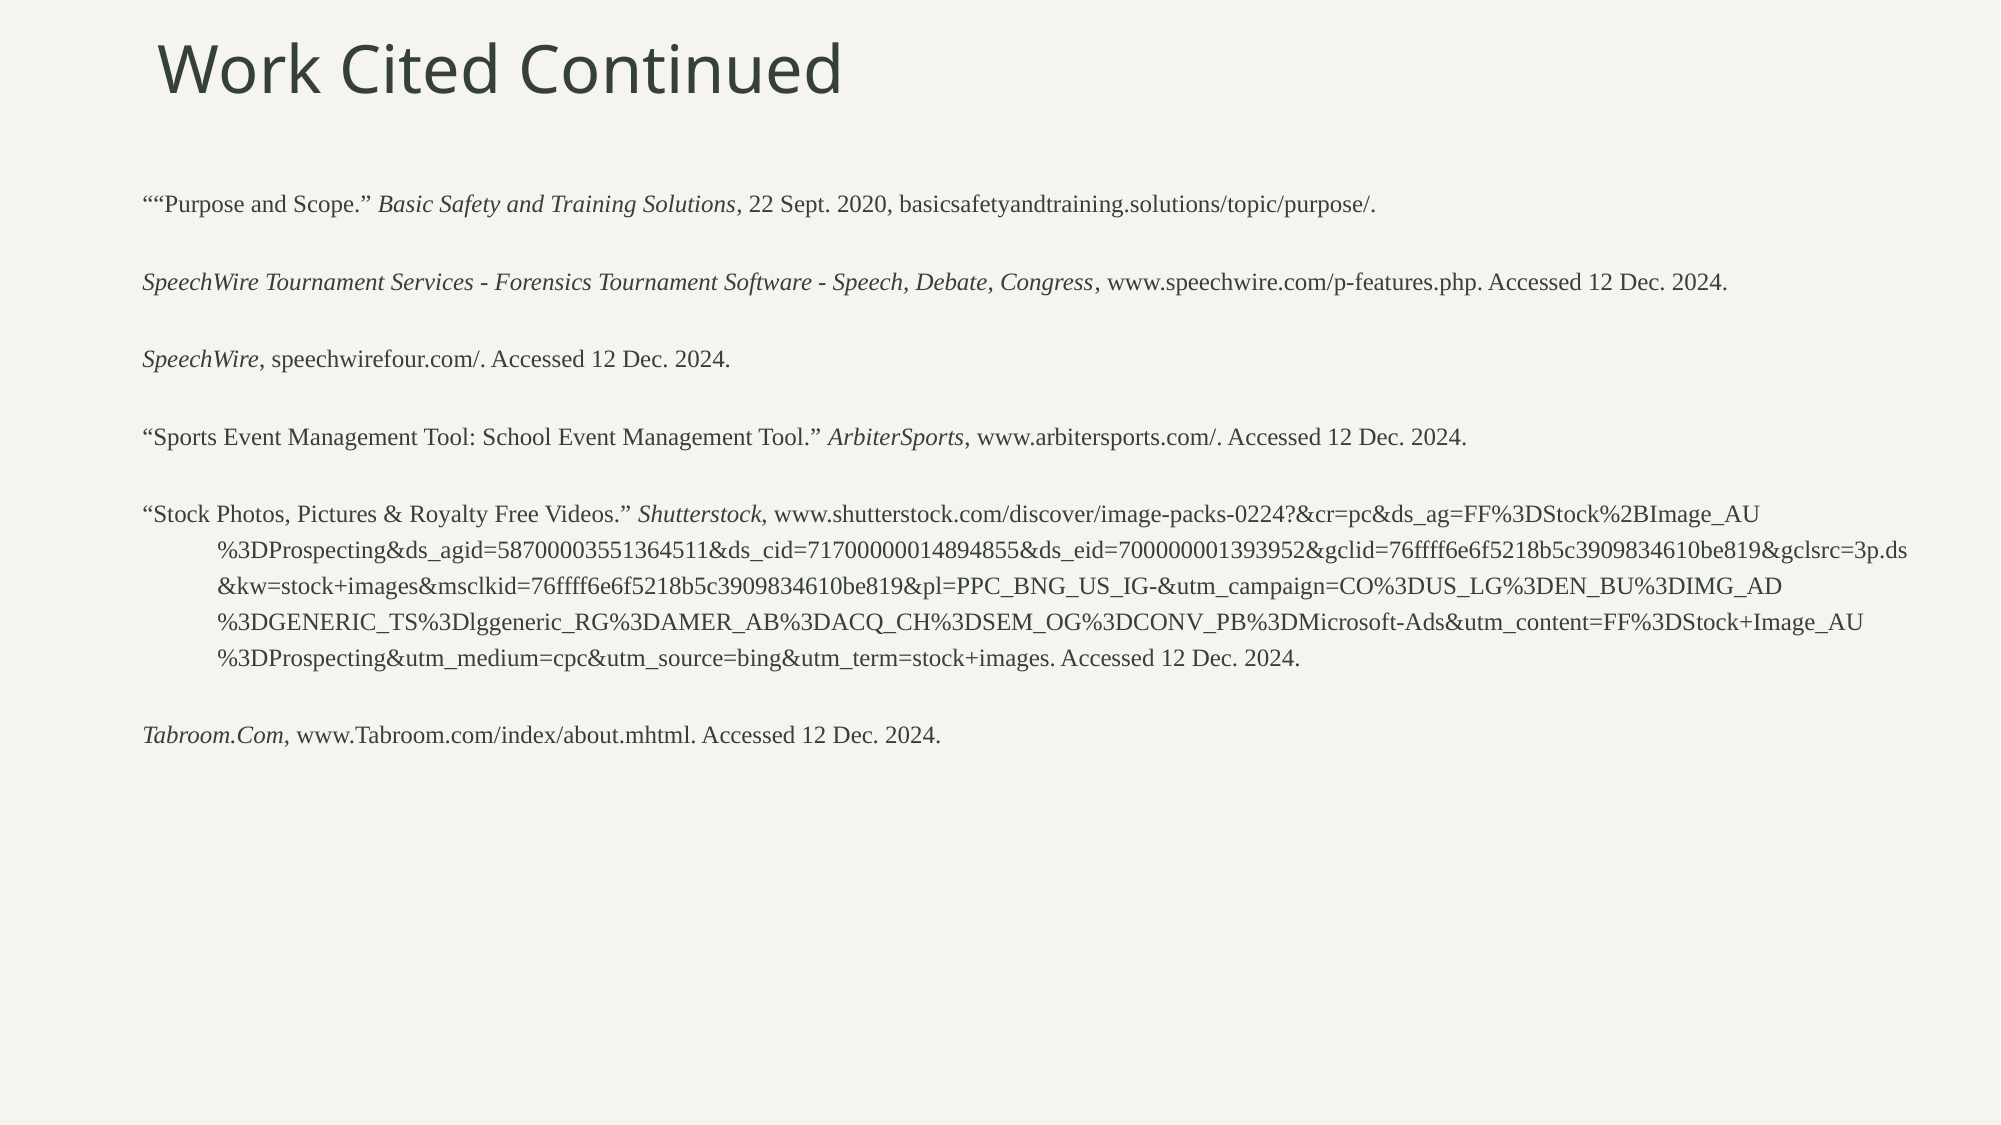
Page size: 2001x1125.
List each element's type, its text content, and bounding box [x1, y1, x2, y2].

list ““Purpose and Scope.” Basic Safety and Training Solutions, 22 Sept. 2020, basicsafetyandtraining.solutions/topic/purpose/. SpeechWire Tournament Services - Forensics Tournament Software - Speech, Debate, Congress, www.speechwire.com/p-features.php. Accessed 12 Dec. 2024. SpeechWire, speechwirefour.com/. Accessed 12 Dec. 2024. “Sports Event Management Tool: School Event Management Tool.” ArbiterSports, www.arbitersports.com/. Accessed 12 Dec. 2024. “Stock Photos, Pictures & Royalty Free Videos.” Shutterstock, www.shutterstock.com/discover/image-packs-0224?&cr=pc&ds_ag=FF%3DStock%2BImage_AU%3DProspecting&ds_agid=58700003551364511&ds_cid=71700000014894855&ds_eid=700000001393952&gclid=76ffff6e6f5218b5c3909834610be819&gclsrc=3p.ds&kw=stock+images&msclkid=76ffff6e6f5218b5c3909834610be819&pl=PPC_BNG_US_IG-&utm_campaign=CO%3DUS_LG%3DEN_BU%3DIMG_AD%3DGENERIC_TS%3Dlggeneric_RG%3DAMER_AB%3DACQ_CH%3DSEM_OG%3DCONV_PB%3DMicrosoft-Ads&utm_content=FF%3DStock+Image_AU%3DProspecting&utm_medium=cpc&utm_source=bing&utm_term=stock+images. Accessed 12 Dec. 2024. Tabroom.Com, www.Tabroom.com/index/about.mhtml. Accessed 12 Dec. 2024. [142, 181, 1919, 1092]
title Work Cited Continued [142, 19, 1858, 181]
